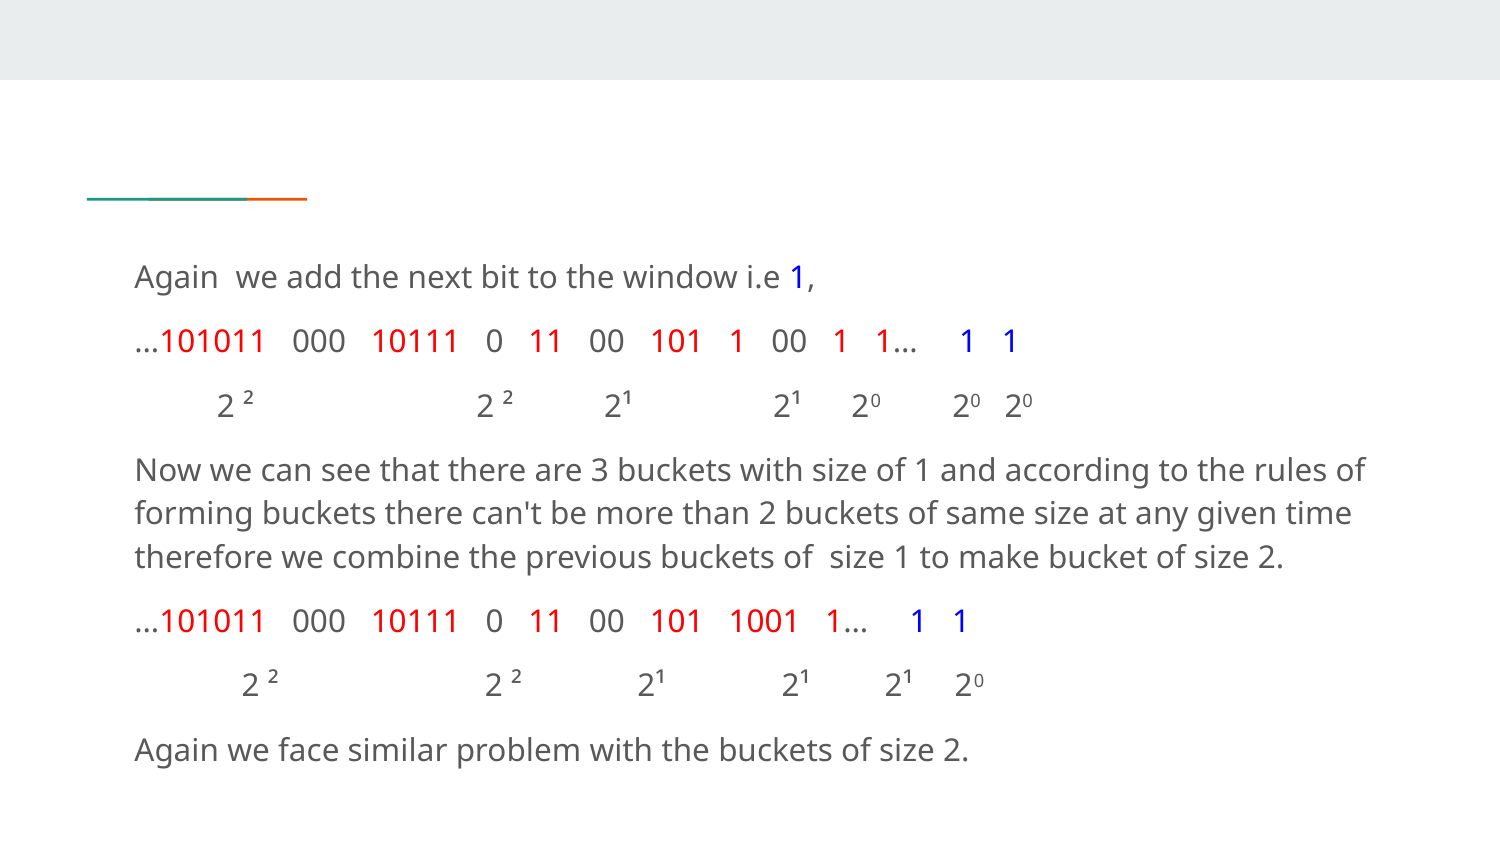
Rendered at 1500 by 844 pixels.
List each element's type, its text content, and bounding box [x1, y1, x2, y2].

list Again we add the next bit to the window i.e 1, …101011 000 10111 0 11 00 101 1 00 1 1… 1 1 2 ² 2 ² 2¹ 2¹ 20 20 20 Now we can see that there are 3 buckets with size of 1 and according to the rules of forming buckets there can't be more than 2 buckets of same size at any given time therefore we combine the previous buckets of size 1 to make bucket of size 2. …101011 000 10111 0 11 00 101 1001 1… 1 1 2 ² 2 ² 2¹ 2¹ 2¹ 20 Again we face similar problem with the buckets of size 2. [119, 236, 1381, 823]
